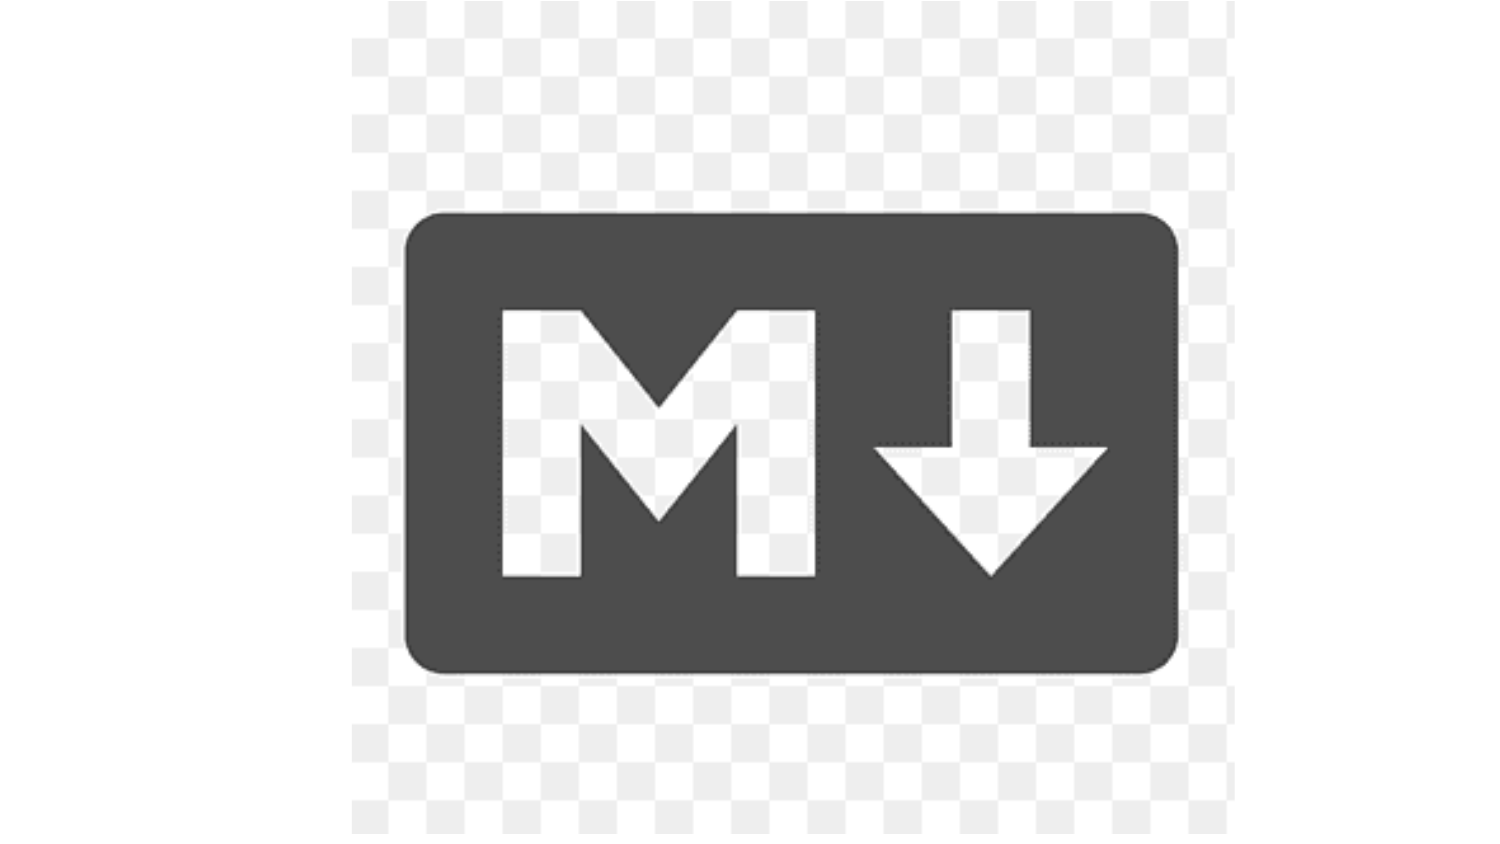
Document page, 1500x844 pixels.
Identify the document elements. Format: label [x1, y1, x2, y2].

picture [351, 1, 1235, 834]
